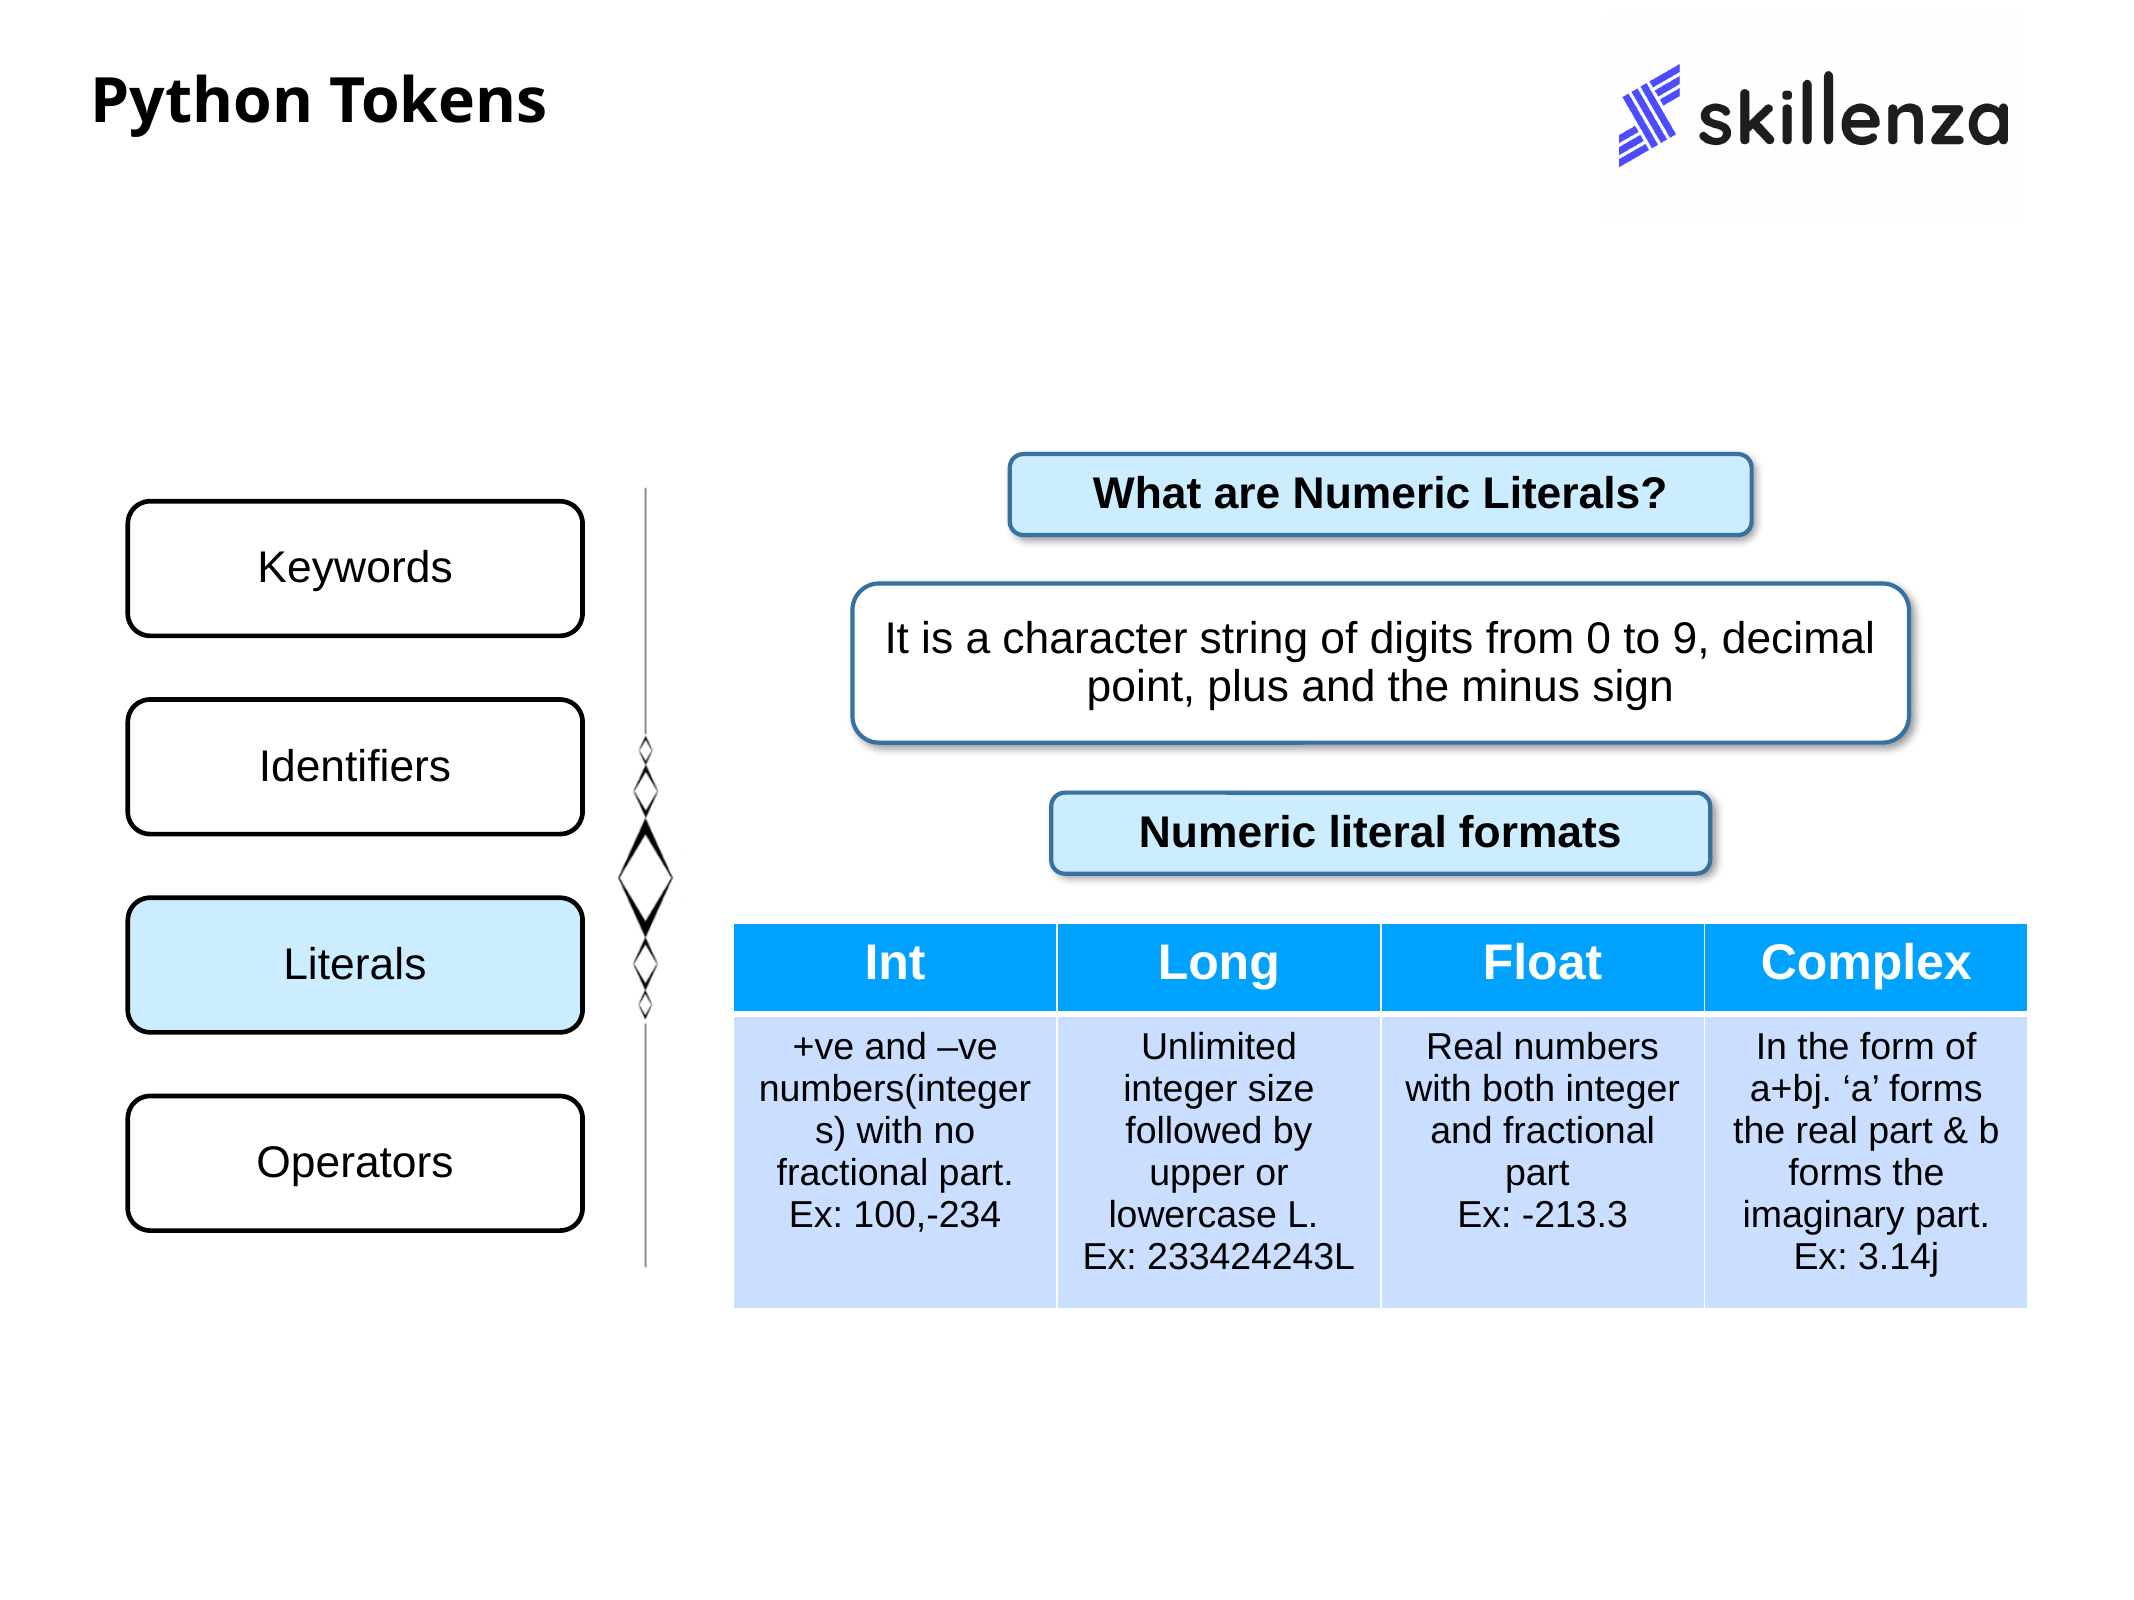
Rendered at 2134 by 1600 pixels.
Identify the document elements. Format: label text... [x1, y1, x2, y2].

table_header Long [1058, 924, 1380, 1011]
text_box Numeric literal formats [1049, 790, 1713, 876]
picture [238, 468, 1052, 1282]
table_cell In the form of a+bj. ‘a’ forms the real part & b forms the imaginary part. Ex: 3.14j [1705, 1017, 2027, 1308]
table_cell Real numbers with both integer and fractional part Ex: -213.3 [1382, 1017, 1704, 1308]
text_box What are Numeric Literals? [1007, 451, 1754, 538]
text_box It is a character string of digits from 0 to 9, decimal point, plus and the minus sign [850, 581, 1912, 745]
text_box Operators [125, 1093, 585, 1233]
table_header Float [1382, 924, 1704, 1011]
table_cell Unlimited integer size followed by upper or lowercase L. Ex: 233424243L [1058, 1017, 1380, 1308]
text_box Keywords [125, 499, 585, 638]
picture [1604, 11, 2022, 220]
text_box Identifiers [125, 697, 585, 837]
text_box Literals [125, 895, 585, 1035]
table_header Complex [1705, 924, 2027, 1011]
table_header Int [734, 924, 1056, 1011]
table_cell +ve and –ve numbers(integers) with no fractional part. Ex: 100,-234 [734, 1017, 1056, 1308]
text_box Python Tokens [75, 61, 638, 144]
